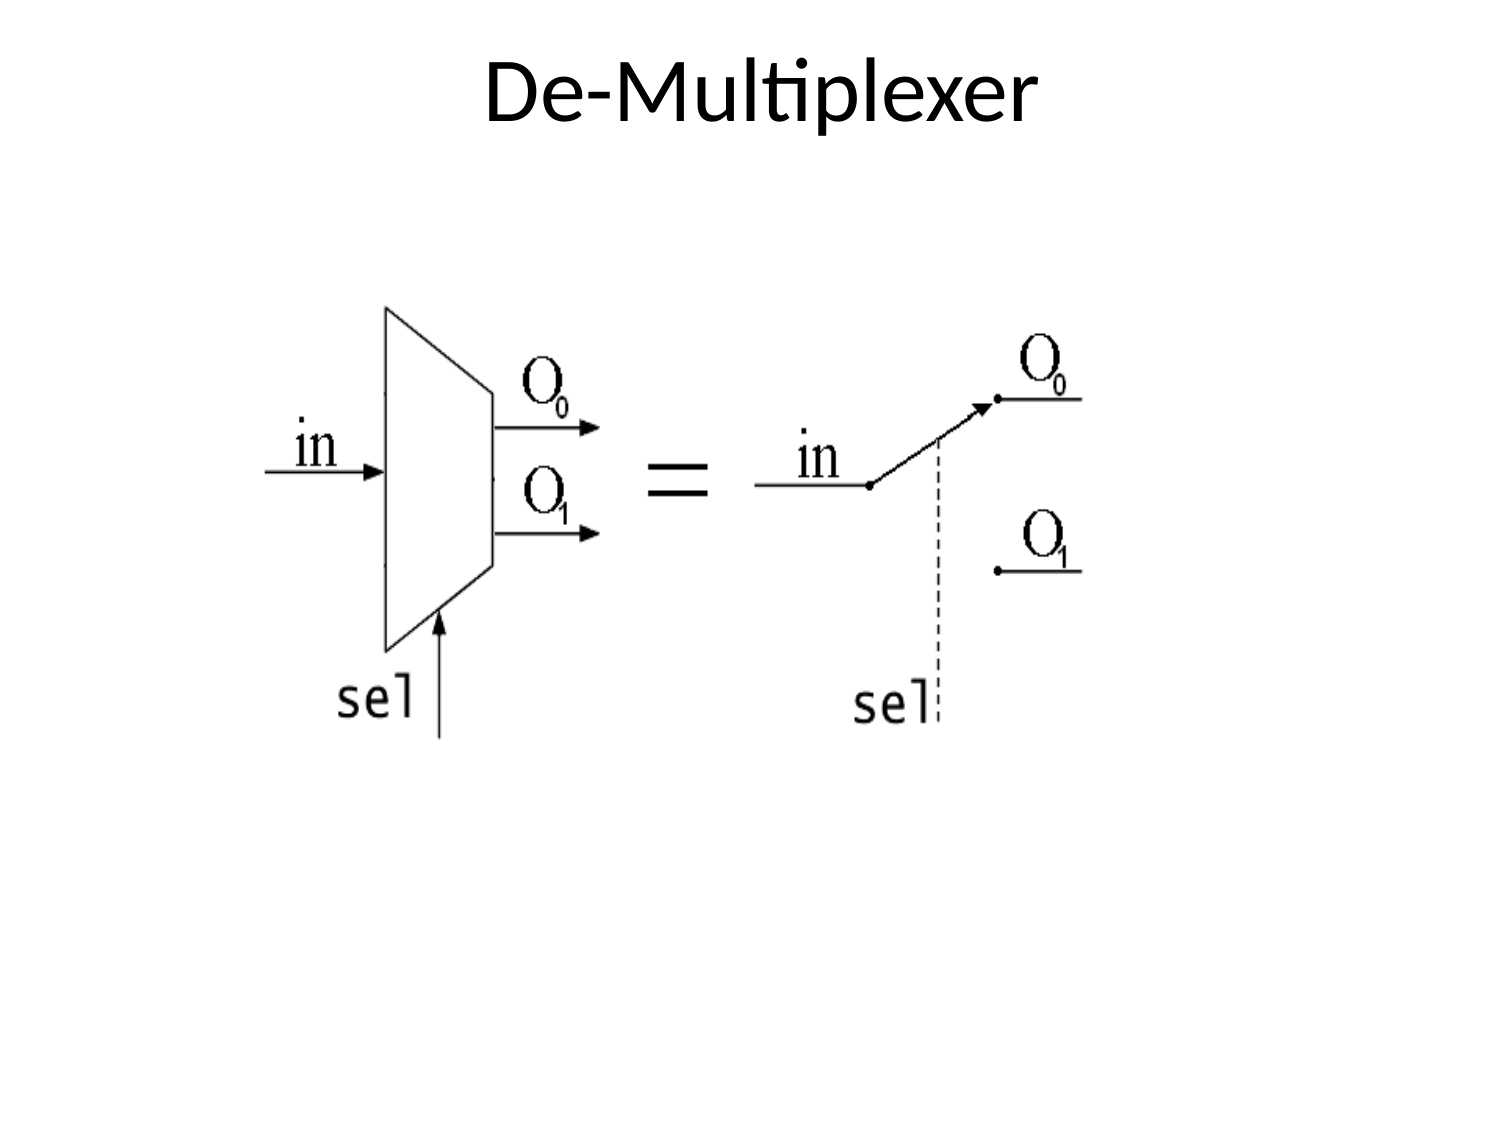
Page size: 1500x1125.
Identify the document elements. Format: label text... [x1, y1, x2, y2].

picture [251, 300, 1099, 748]
title De-Multiplexer [137, 0, 1388, 184]
